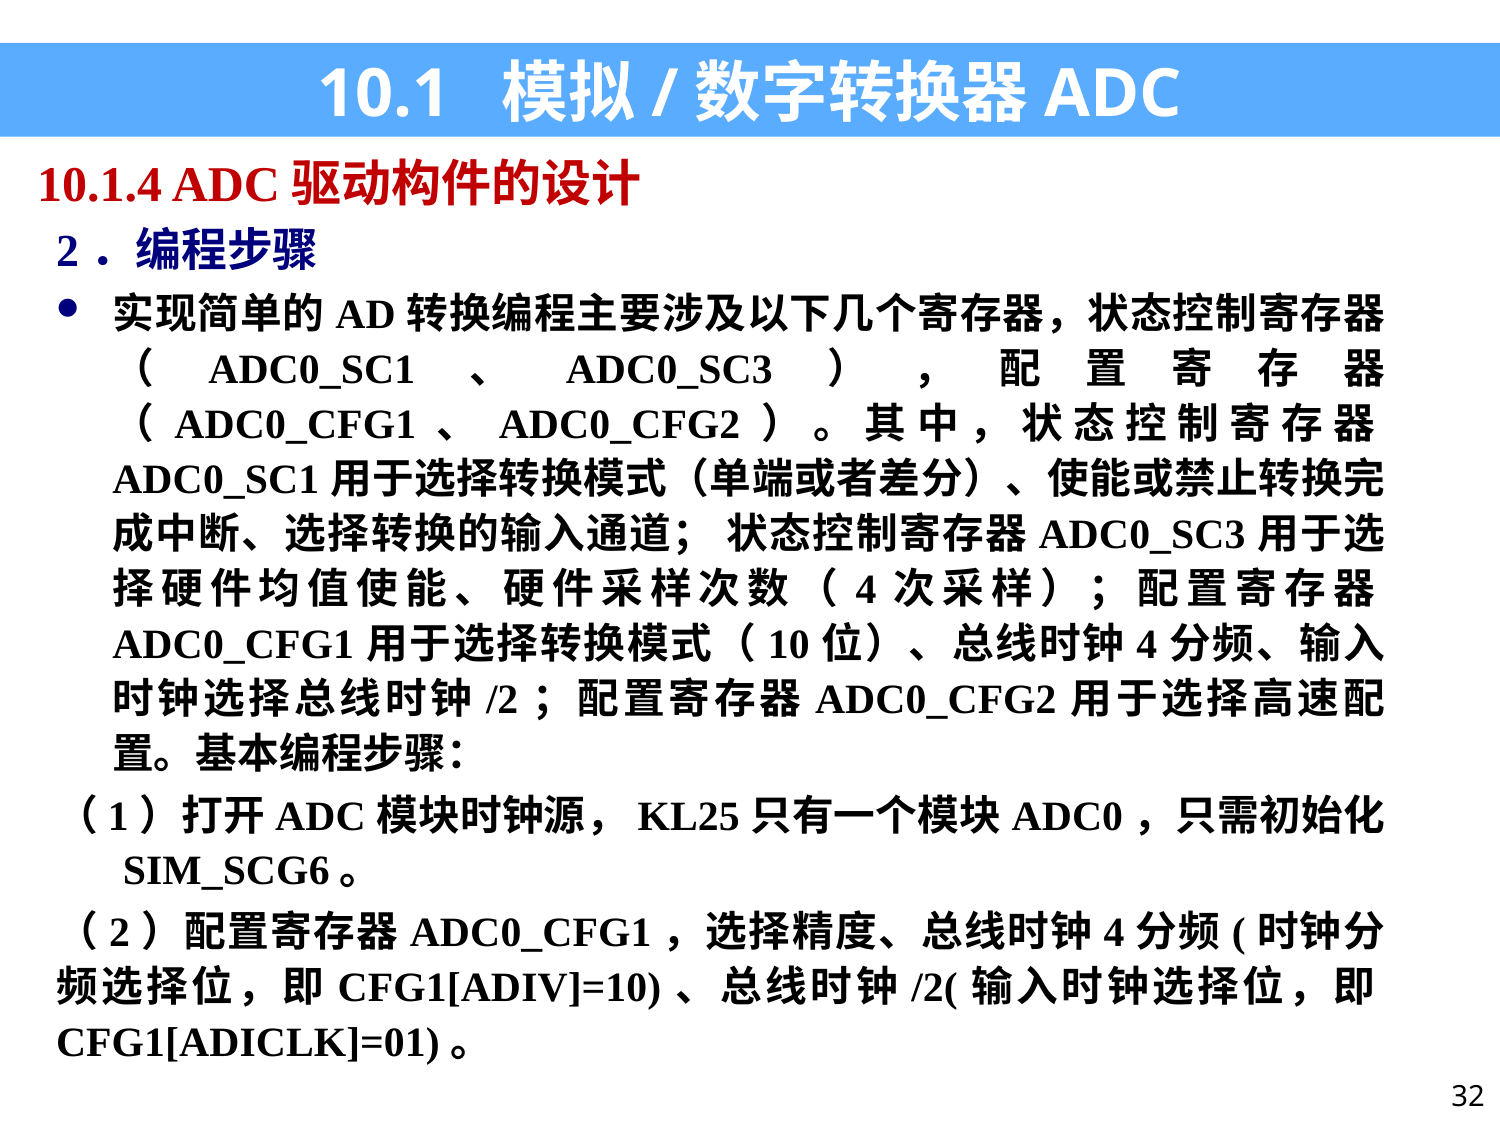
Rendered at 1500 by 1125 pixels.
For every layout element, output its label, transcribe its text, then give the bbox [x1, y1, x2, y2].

slide_number 32 [1149, 1049, 1500, 1125]
text_box 2．编程步骤 实现简单的AD转换编程主要涉及以下几个寄存器，状态控制寄存器（ADC0_SC1、ADC0_SC3），配置寄存器（ADC0_CFG1、ADC0_CFG2）。其中，状态控制寄存器ADC0_SC1用于选择转换模式（单端或者差分）、使能或禁止转换完成中断、选择转换的输入通道； 状态控制寄存器ADC0_SC3用于选择硬件均值使能、硬件采样次数（4次采样）；配置寄存器ADC0_CFG1用于选择转换模式（10位）、总线时钟4分频、输入时钟选择总线时钟/2；配置寄存器ADC0_CFG2用于选择高速配置。基本编程步骤： （1）打开ADC模块时钟源，KL25只有一个模块ADC0，只需初始化 SIM_SCG6。 （2）配置寄存器ADC0_CFG1，选择精度、总线时钟4分频(时钟分频选择位，即CFG1[ADIV]=10)、总线时钟/2(输入时钟选择位，即CFG1[ADICLK]=01)。 [41, 208, 1400, 1072]
text_box 10.1.4 ADC驱动构件的设计 [22, 144, 657, 219]
text_box 10.1 模拟/数字转换器ADC [0, 42, 1500, 138]
